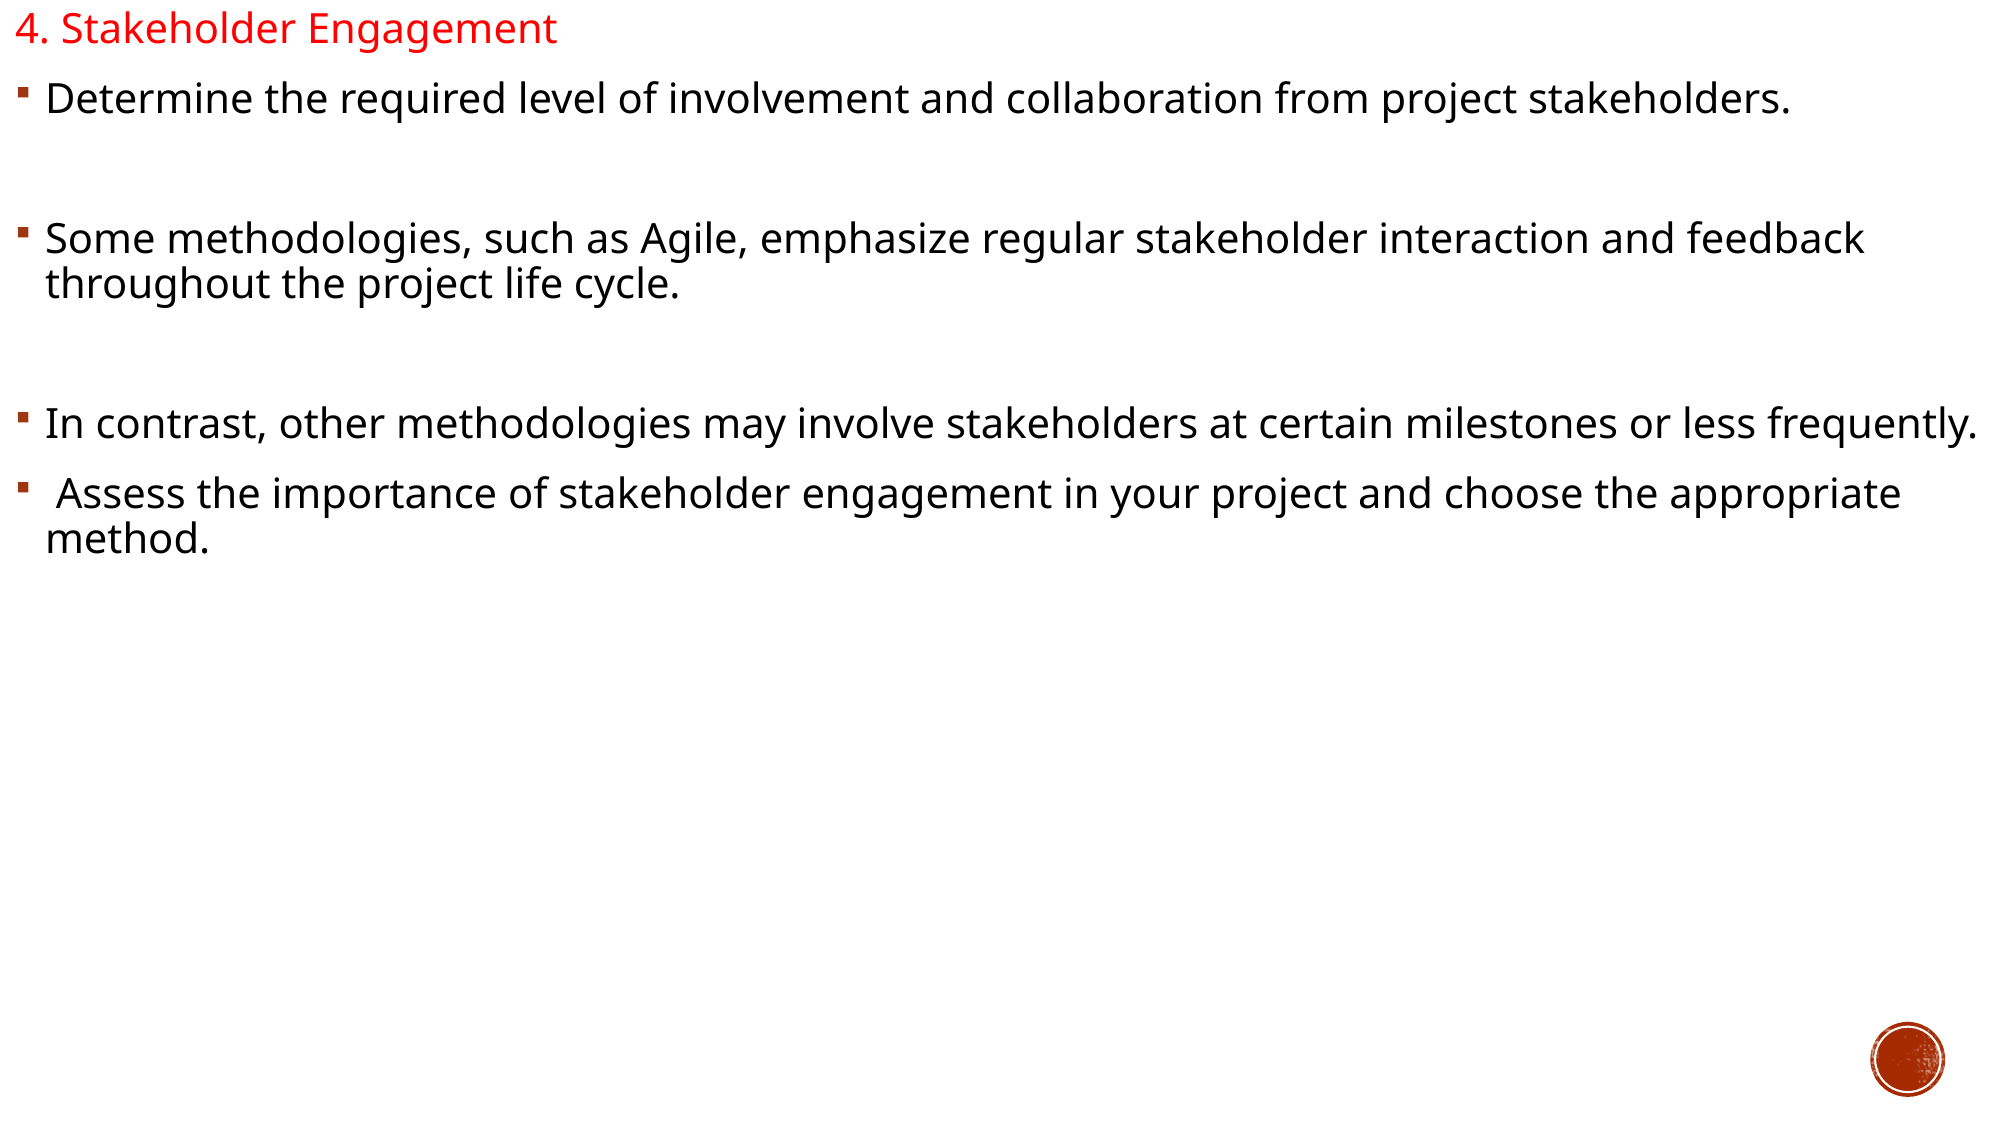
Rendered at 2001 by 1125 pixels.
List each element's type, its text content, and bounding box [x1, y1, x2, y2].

list 4. Stakeholder Engagement Determine the required level of involvement and collaboration from project stakeholders. Some methodologies, such as Agile, emphasize regular stakeholder interaction and feedback throughout the project life cycle. In contrast, other methodologies may involve stakeholders at certain milestones or less frequently. Assess the importance of stakeholder engagement in your project and choose the appropriate method. [0, 0, 2000, 1125]
